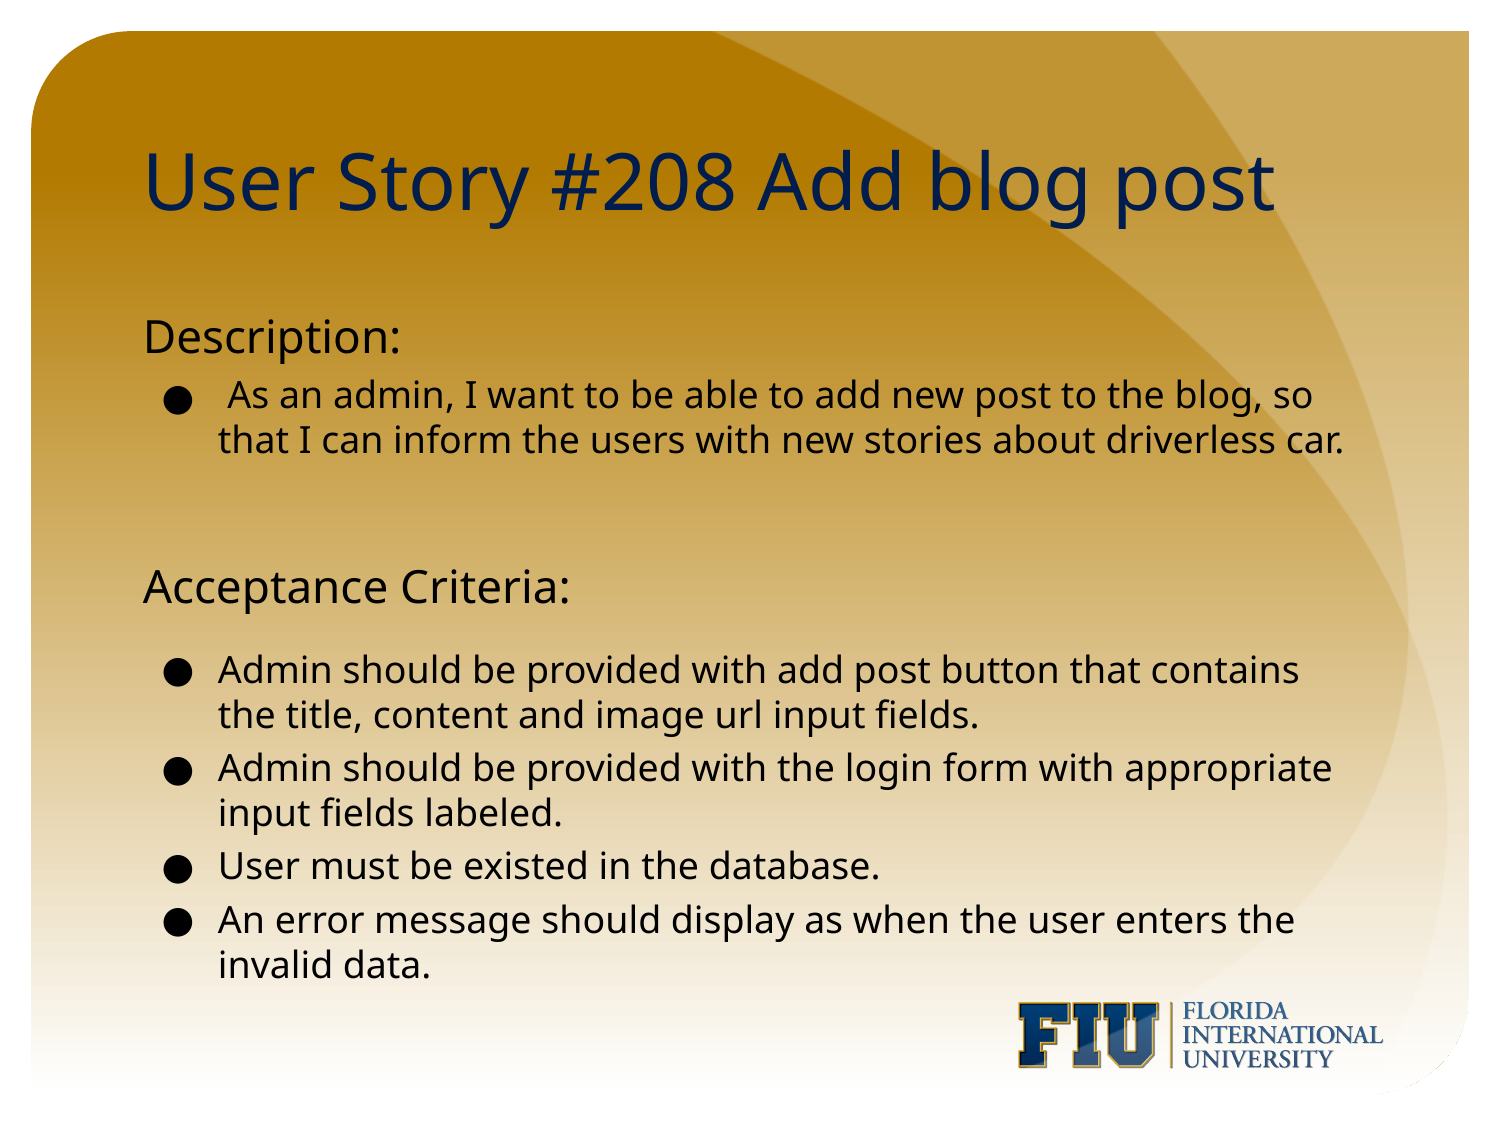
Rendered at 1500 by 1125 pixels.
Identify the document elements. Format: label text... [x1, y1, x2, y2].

title User Story #208 Add blog post [127, 62, 1372, 234]
list Description: As an admin, I want to be able to add new post to the blog, so that I can inform the users with new stories about driverless car. Acceptance Criteria: Admin should be provided with add post button that contains the title, content and image url input fields. Admin should be provided with the login form with appropriate input fields labeled. User must be existed in the database. An error message should display as when the user enters the invalid data. [127, 299, 1372, 991]
picture [24, 30, 1473, 1094]
